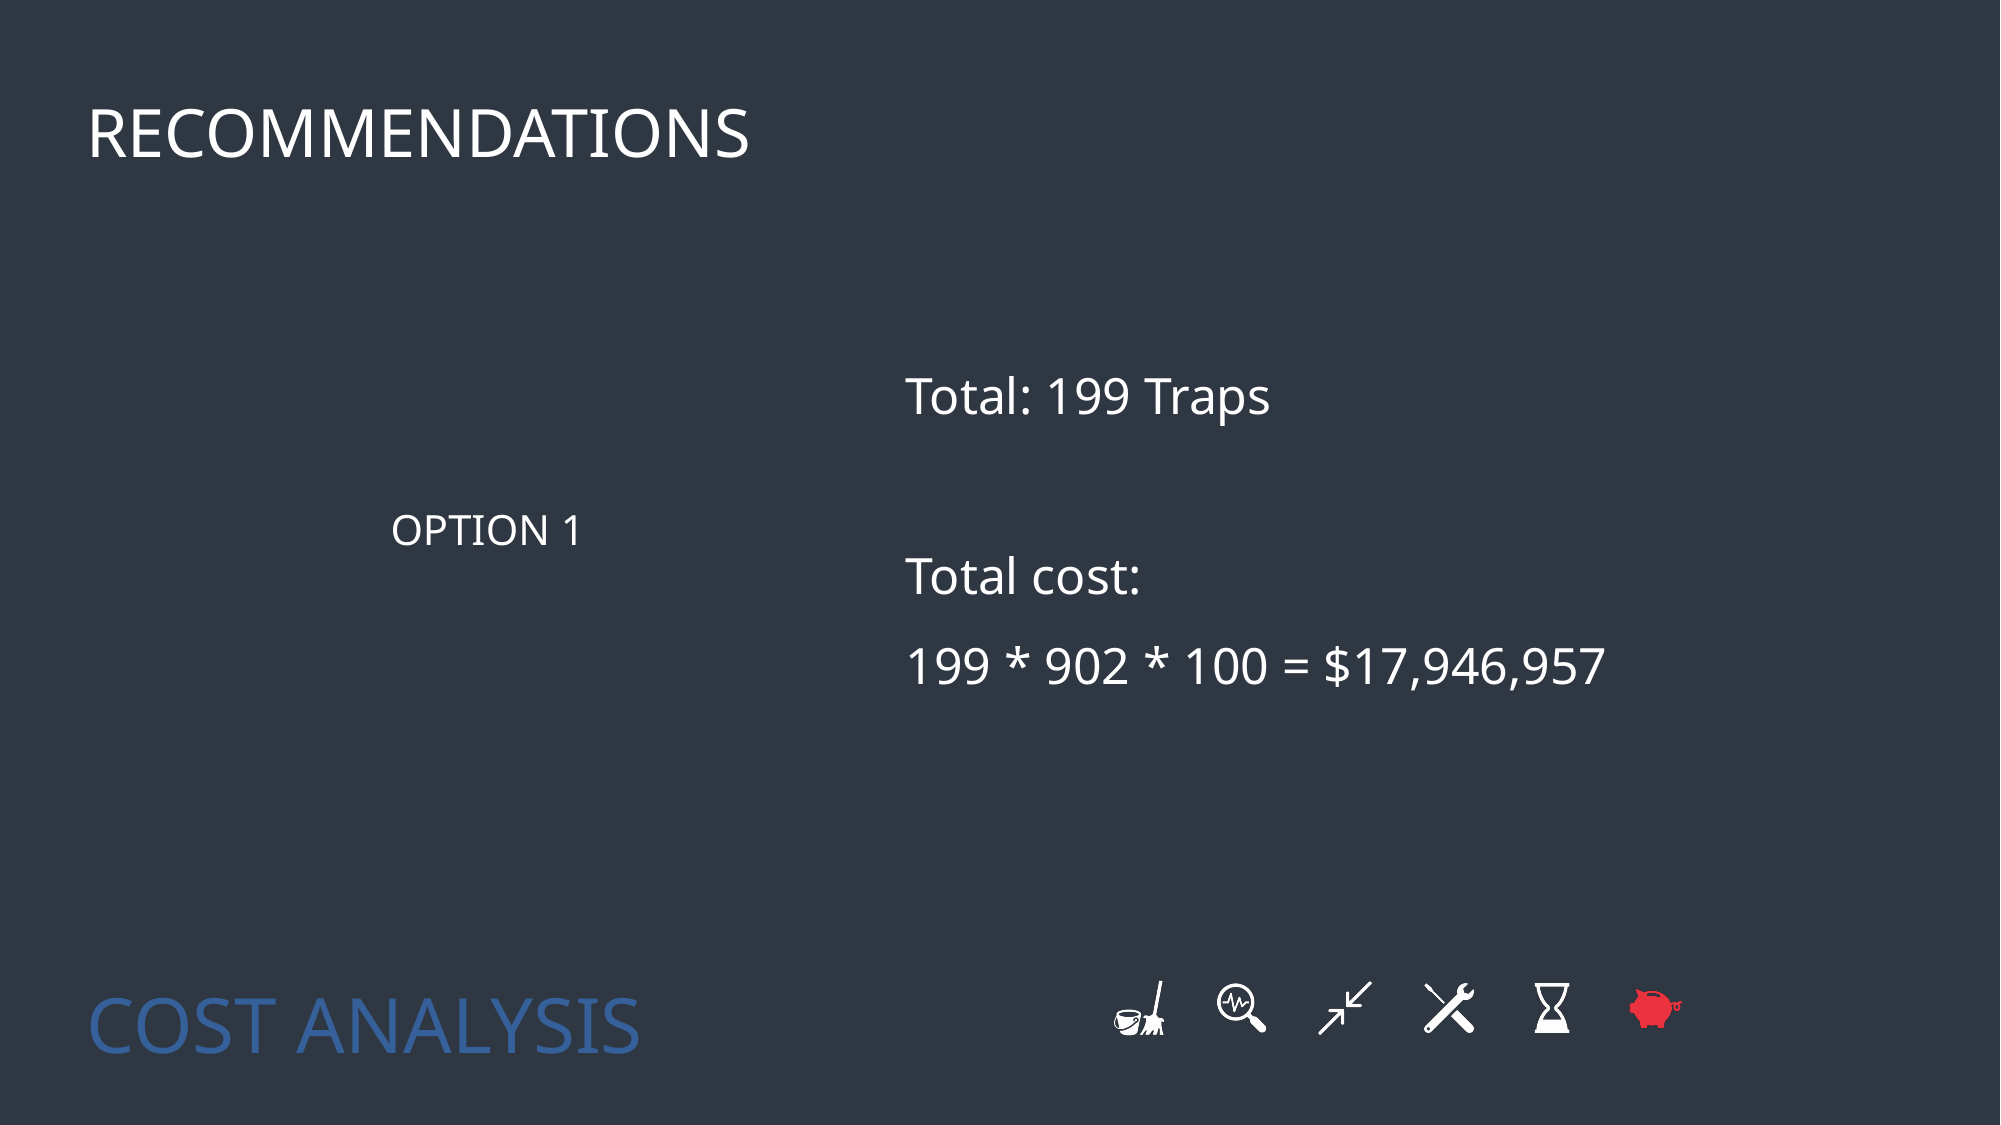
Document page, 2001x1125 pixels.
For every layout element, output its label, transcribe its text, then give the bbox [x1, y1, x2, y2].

title COST ANALYSIS [71, 923, 1079, 1077]
picture [1625, 978, 1685, 1038]
picture [1212, 978, 1272, 1038]
text_box OPTION 1 [375, 471, 678, 562]
text_box Total: 199 Traps Total cost: 199 * 902 * 100 = $17,946,957 [890, 327, 1800, 703]
text_box RECOMMENDATIONS [71, 83, 1299, 179]
picture [1522, 978, 1582, 1038]
picture [1315, 978, 1375, 1038]
picture [1109, 978, 1169, 1038]
picture [1419, 978, 1479, 1038]
